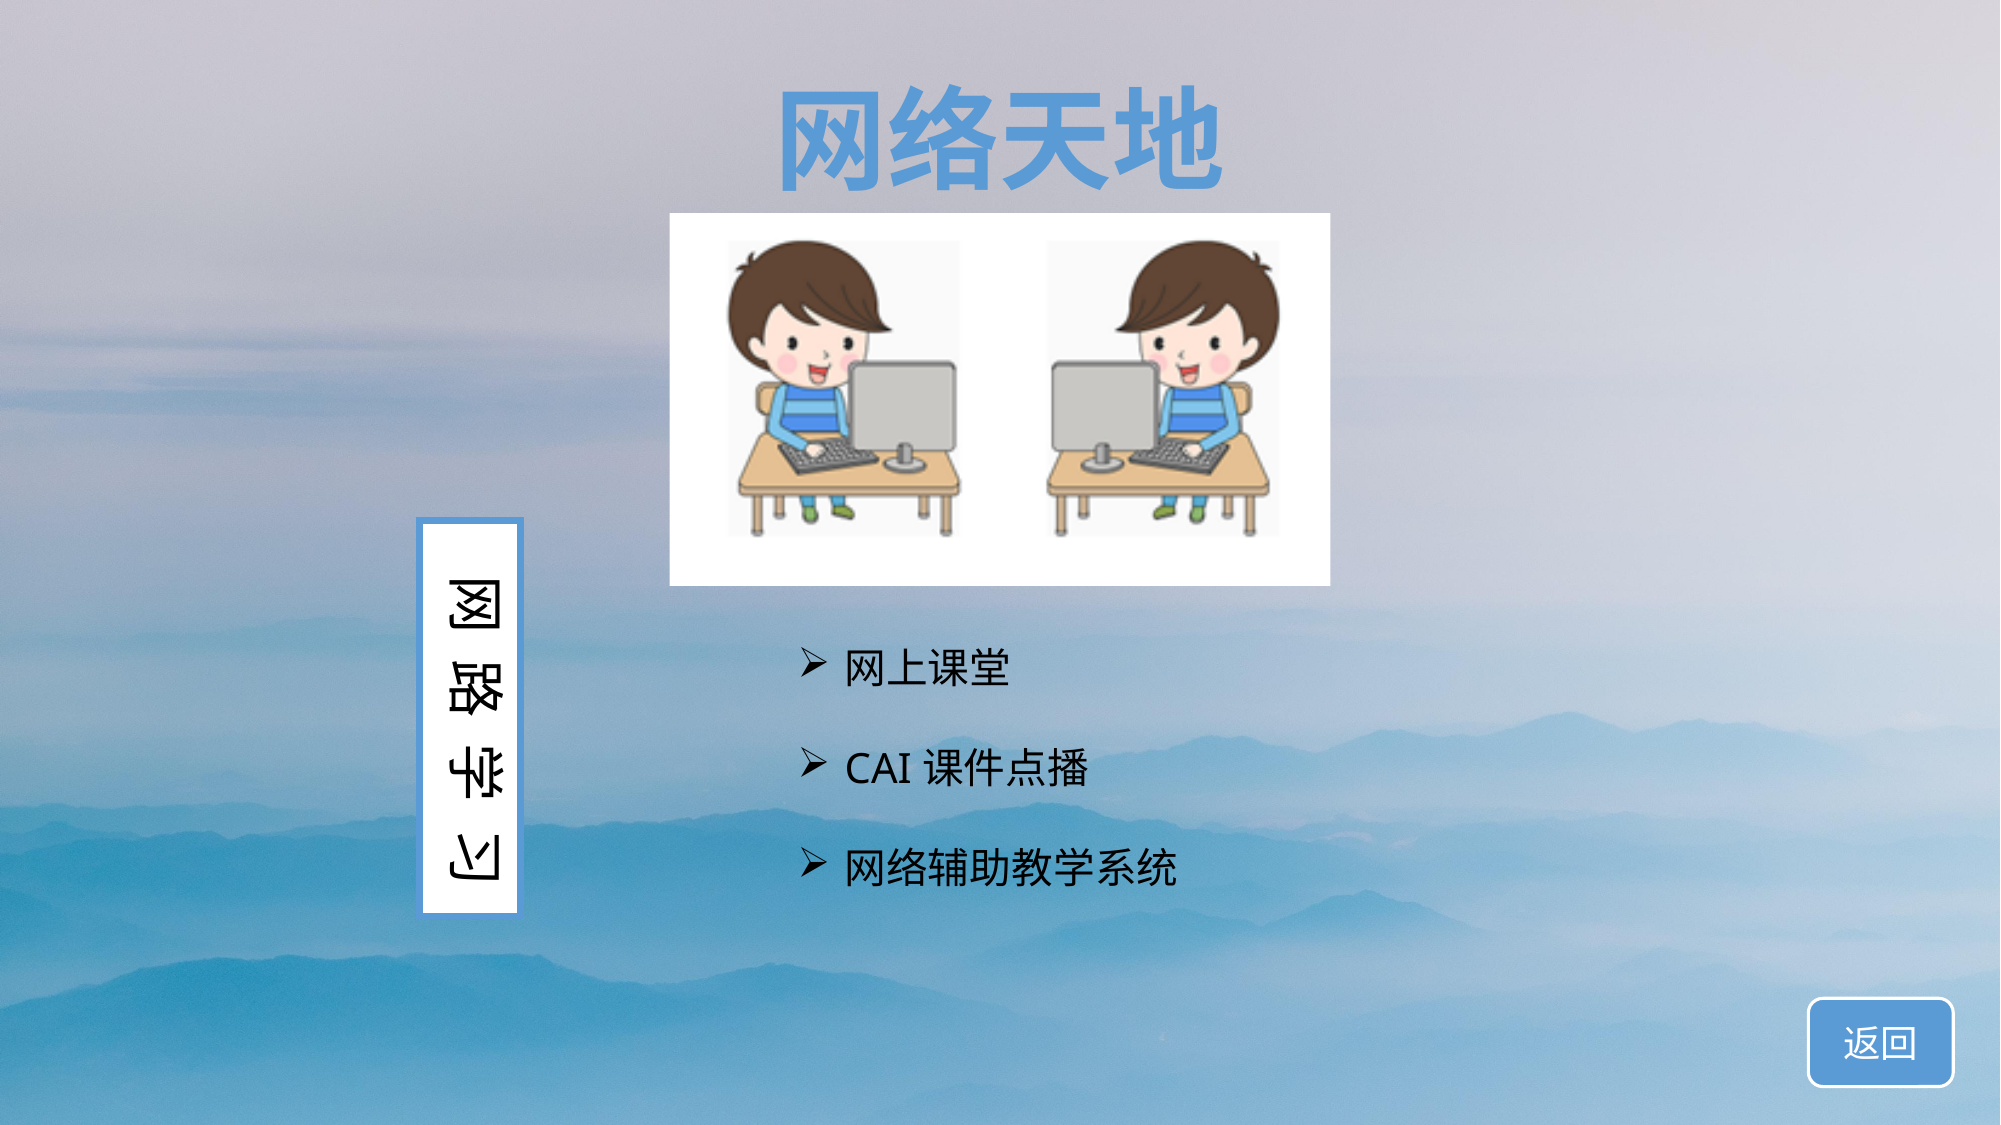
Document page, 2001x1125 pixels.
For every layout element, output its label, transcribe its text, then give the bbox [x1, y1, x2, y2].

text_box 返回 [1806, 996, 1955, 1089]
text_box 网络天地 [759, 61, 1240, 212]
text_box 网 路 学 习 [418, 520, 521, 917]
text_box 网上课堂 CAI课件点播 网络辅助教学系统 [782, 586, 1194, 900]
picture [0, 0, 2000, 1125]
